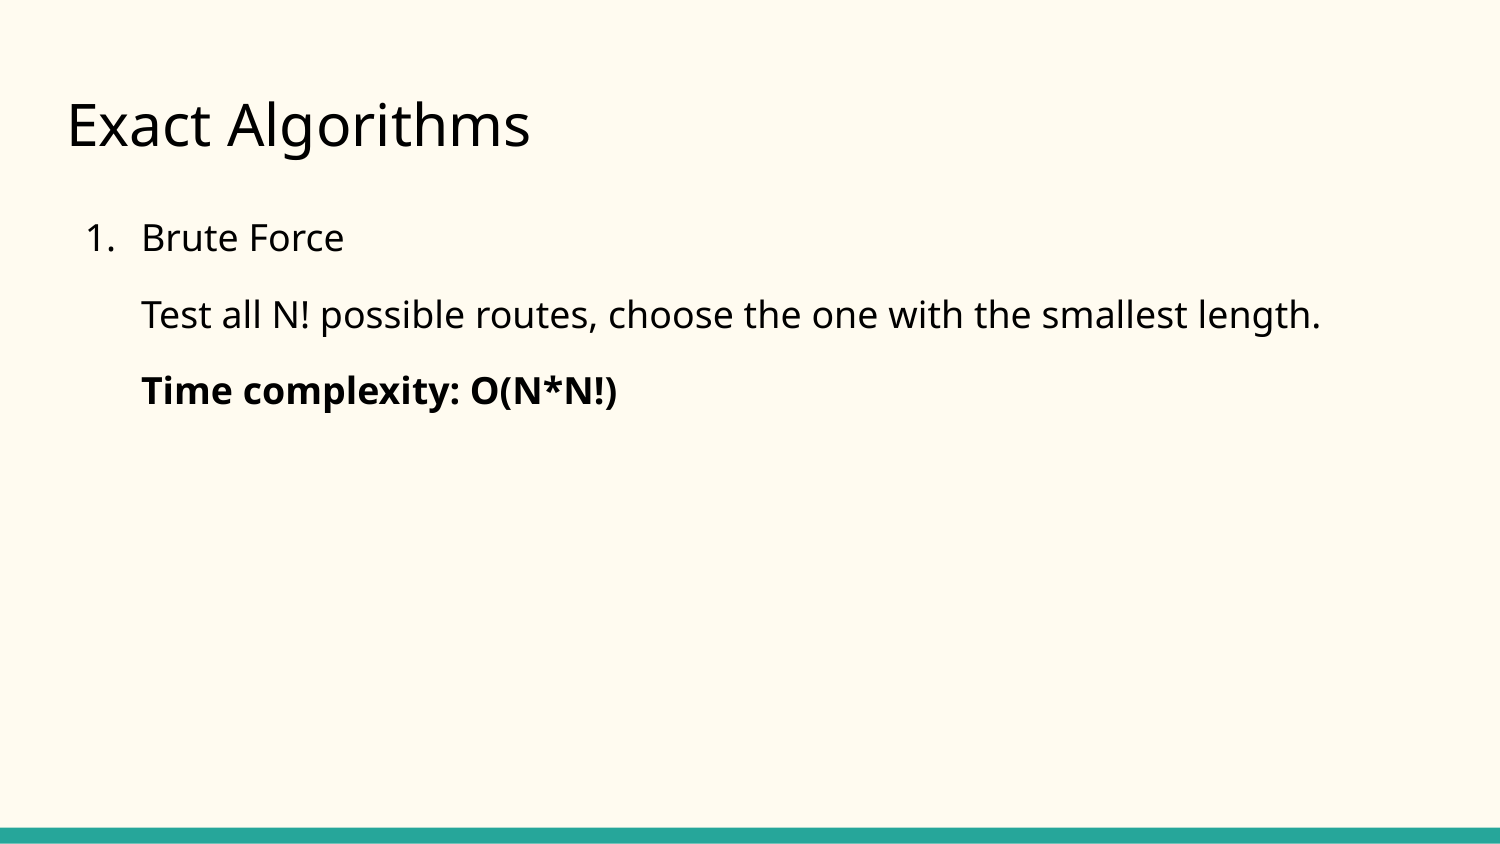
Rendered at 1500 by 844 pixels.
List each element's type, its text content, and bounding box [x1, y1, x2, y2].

title Exact Algorithms [51, 72, 1449, 174]
list Brute Force Test all N! possible routes, choose the one with the smallest length. Time complexity: O(N*N!) [51, 192, 1449, 750]
